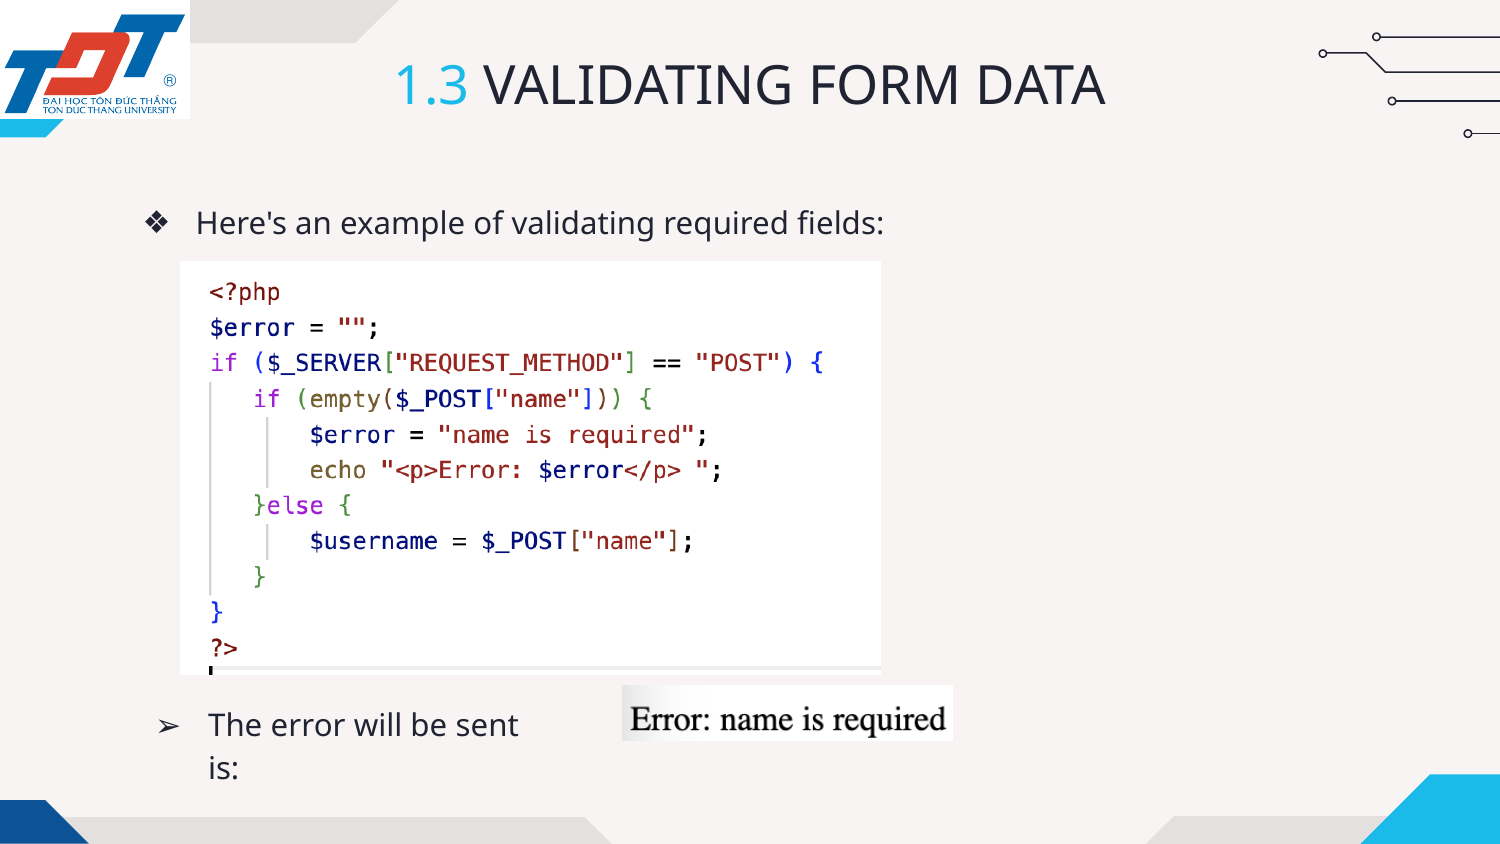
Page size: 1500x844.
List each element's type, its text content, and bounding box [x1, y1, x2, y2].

picture [0, 0, 190, 159]
picture [621, 685, 954, 742]
picture [180, 261, 881, 676]
text_box The error will be sent is: [118, 684, 556, 801]
text_box Here's an example of validating required fields: [105, 182, 1370, 256]
title 1.3 VALIDATING FORM DATA [193, 35, 1382, 130]
